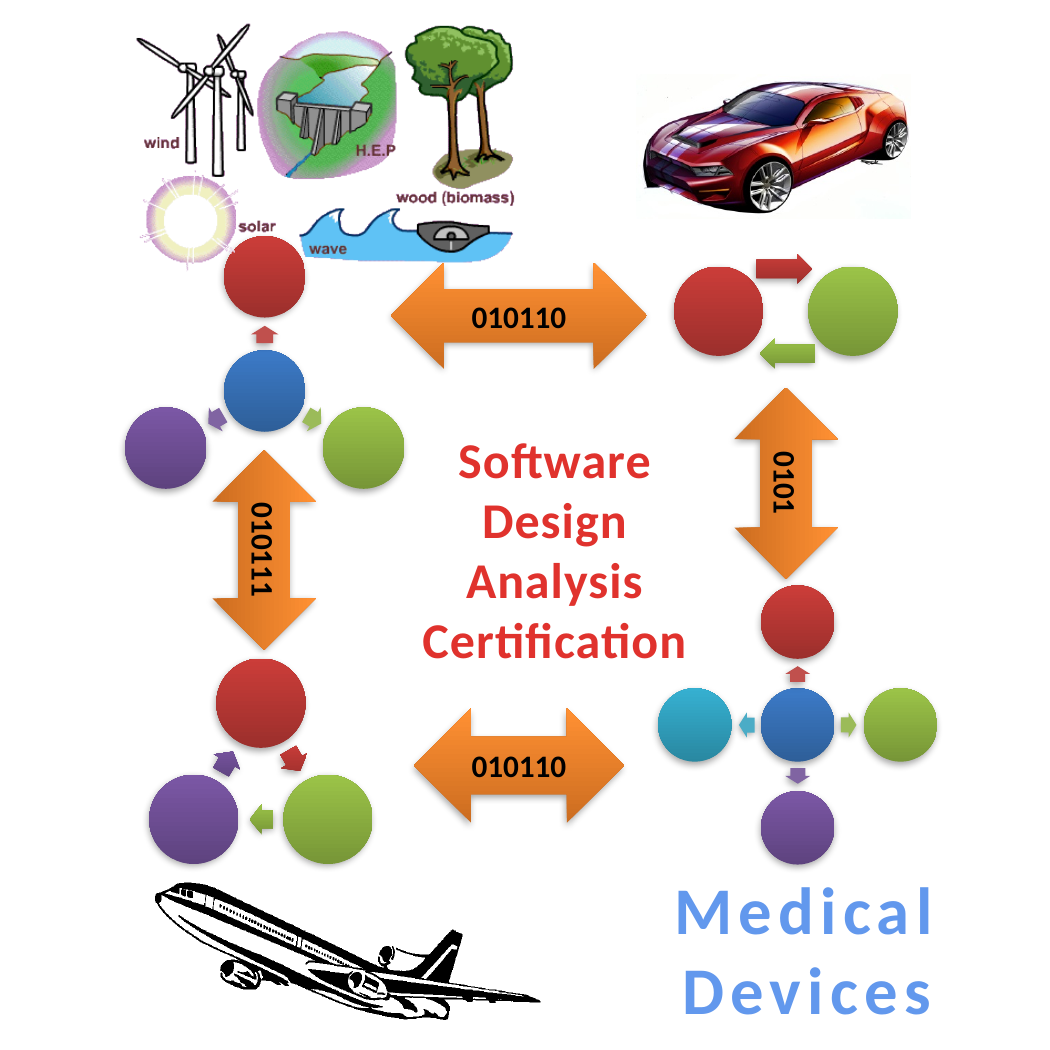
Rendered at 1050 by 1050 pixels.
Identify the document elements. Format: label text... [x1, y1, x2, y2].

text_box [124, 199, 405, 526]
text_box 010110 [413, 708, 625, 823]
picture [133, 19, 522, 275]
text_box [673, 227, 898, 430]
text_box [148, 642, 373, 880]
picture [132, 872, 555, 1026]
text_box 010111 [212, 534, 316, 641]
text_box Software Design Analysis Certification [370, 421, 739, 677]
text_box 0101 [739, 438, 838, 560]
text_box 010110 [408, 262, 647, 369]
picture [636, 74, 911, 219]
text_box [657, 562, 938, 888]
text_box Medical Devices [636, 860, 977, 1036]
